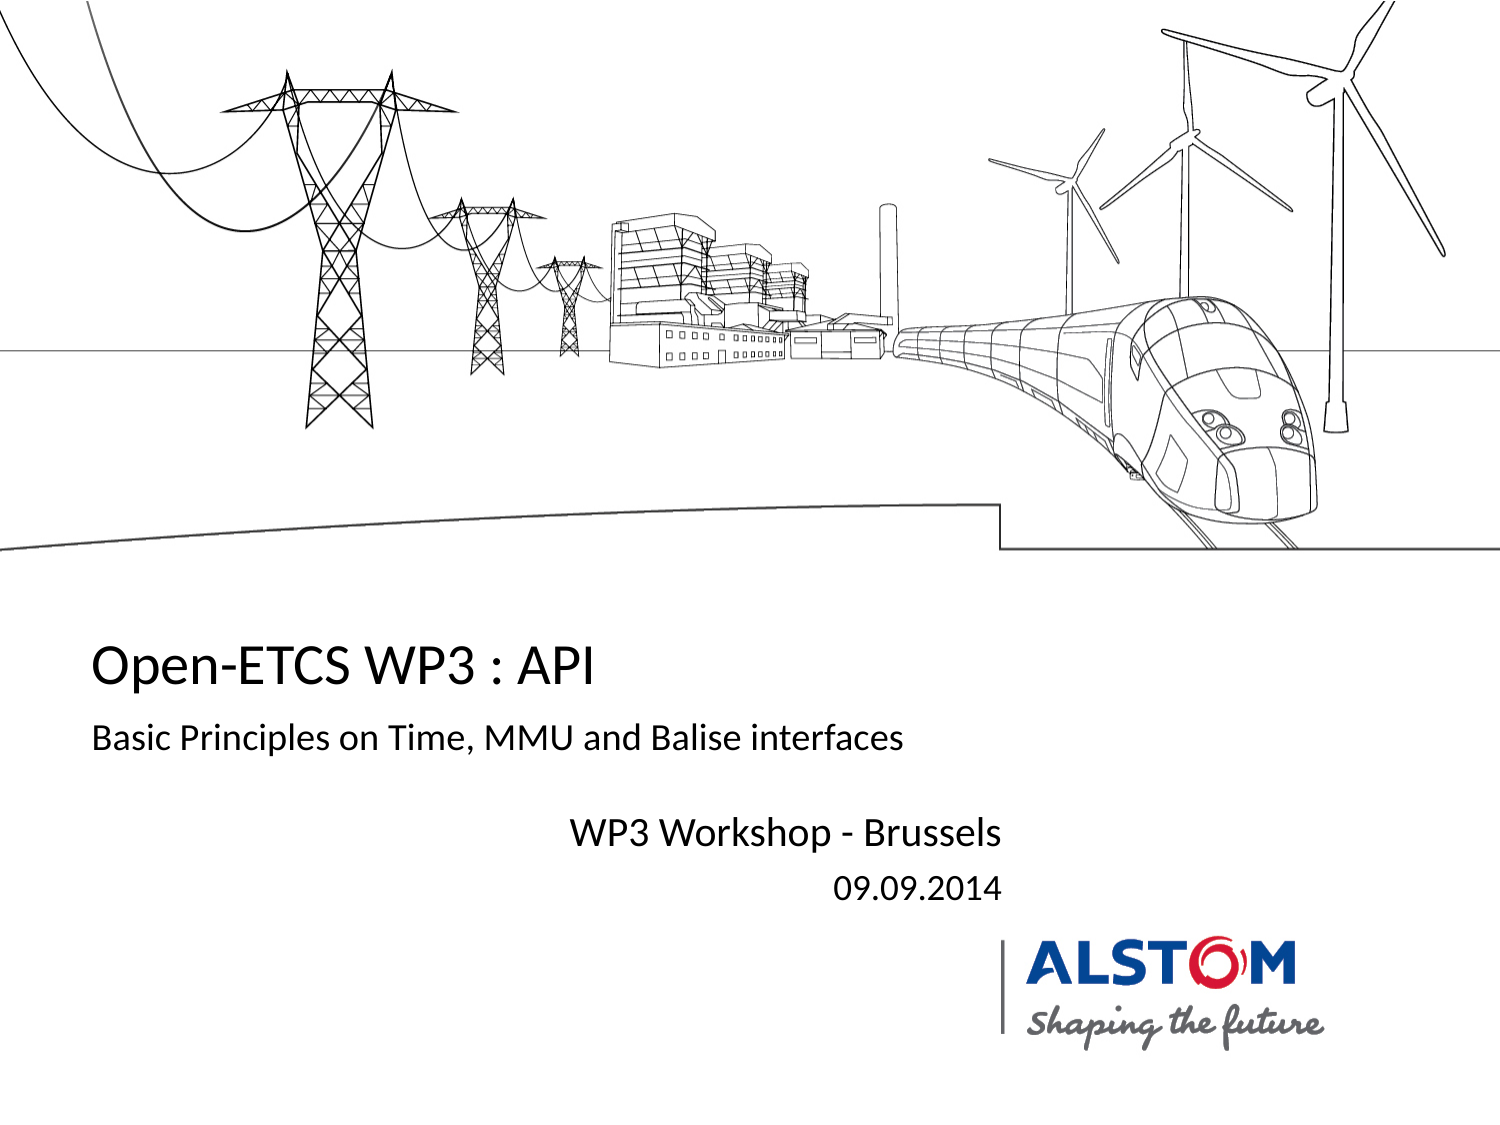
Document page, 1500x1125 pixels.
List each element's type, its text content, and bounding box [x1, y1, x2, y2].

list 09.09.2014 [94, 855, 1017, 916]
picture [0, 1, 1500, 1124]
list WP3 Workshop - Brussels [94, 796, 1017, 846]
list Open-ETCS WP3 : API [76, 597, 1199, 704]
subtitle Basic Principles on Time, MMU and Balise interfaces [76, 704, 999, 766]
